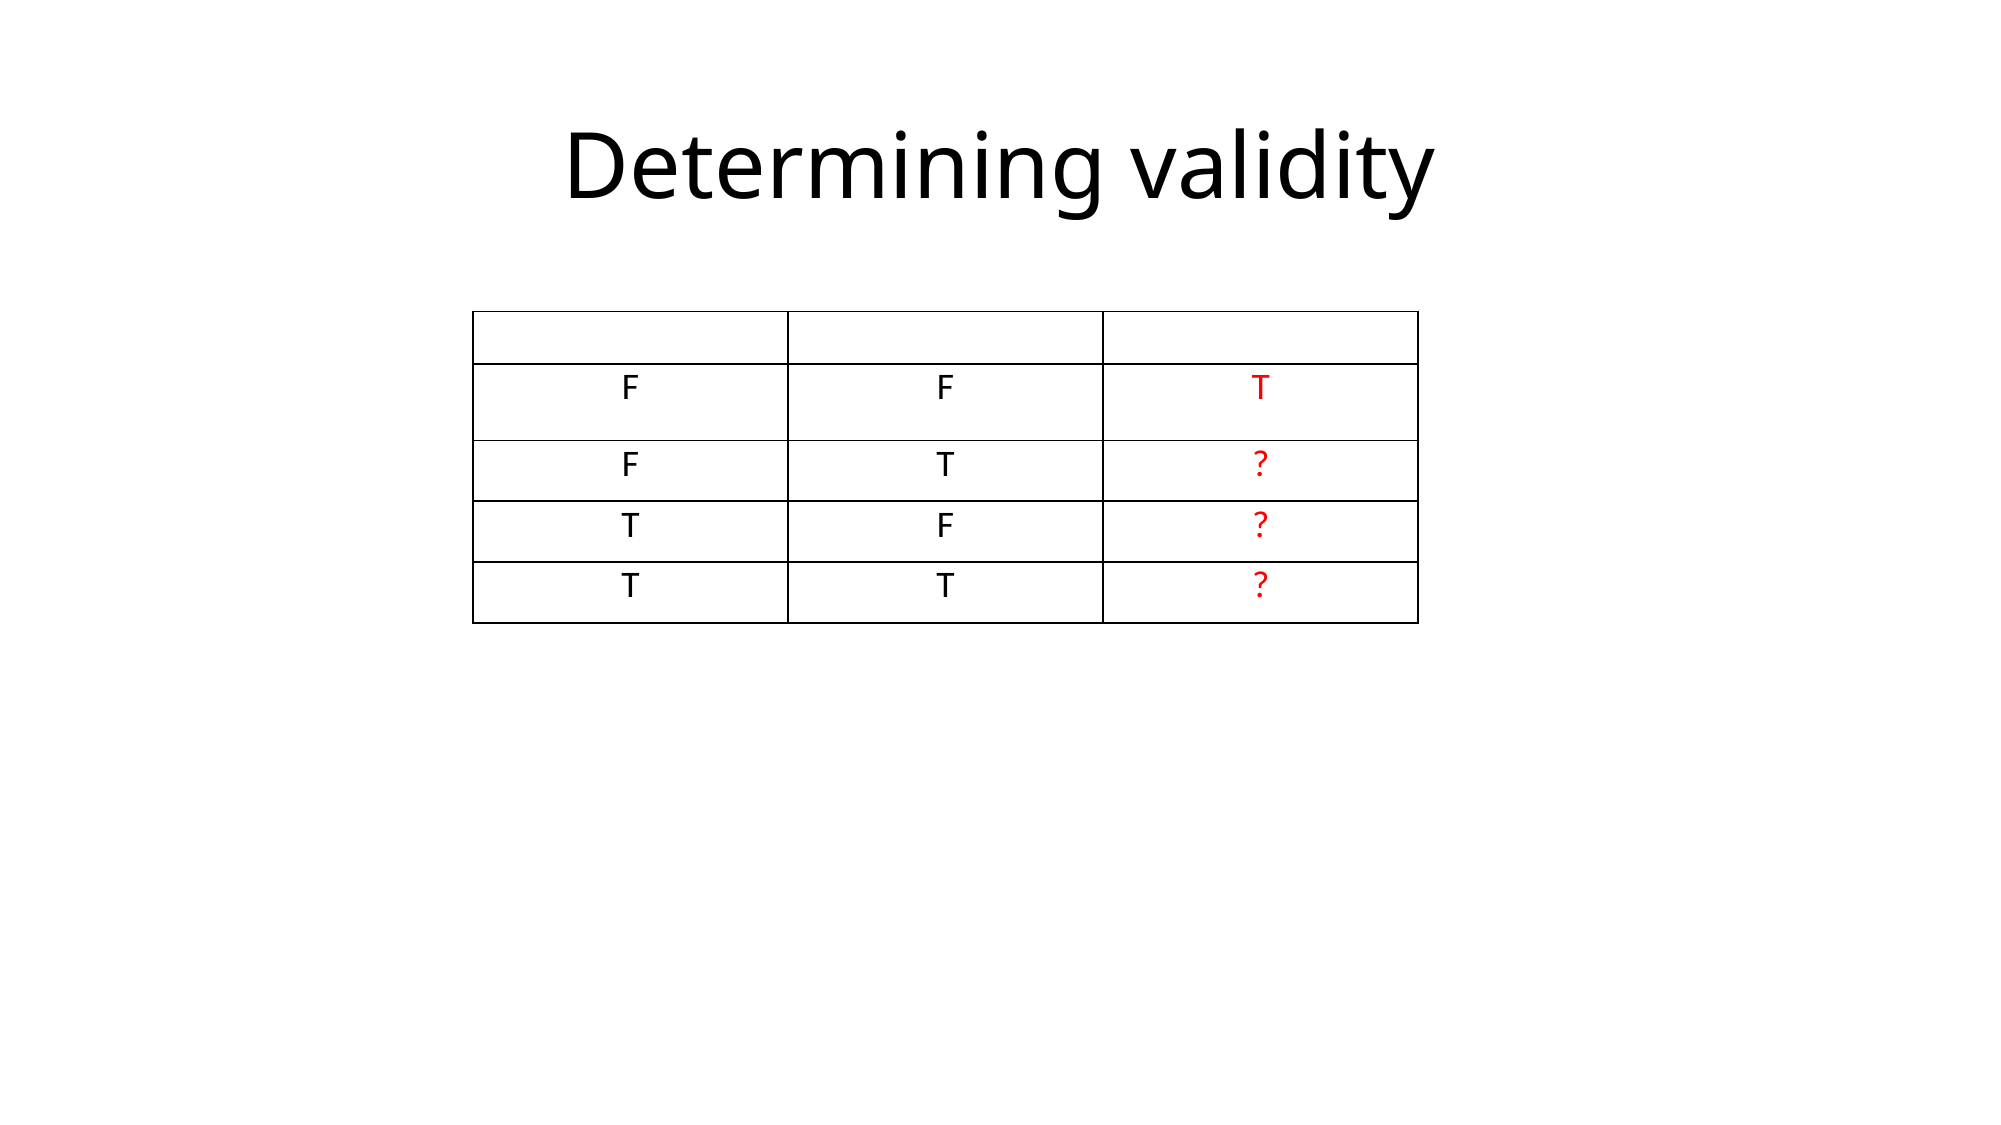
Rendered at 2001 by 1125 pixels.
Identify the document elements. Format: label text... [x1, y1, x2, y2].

title Determining validity [137, 59, 1863, 278]
